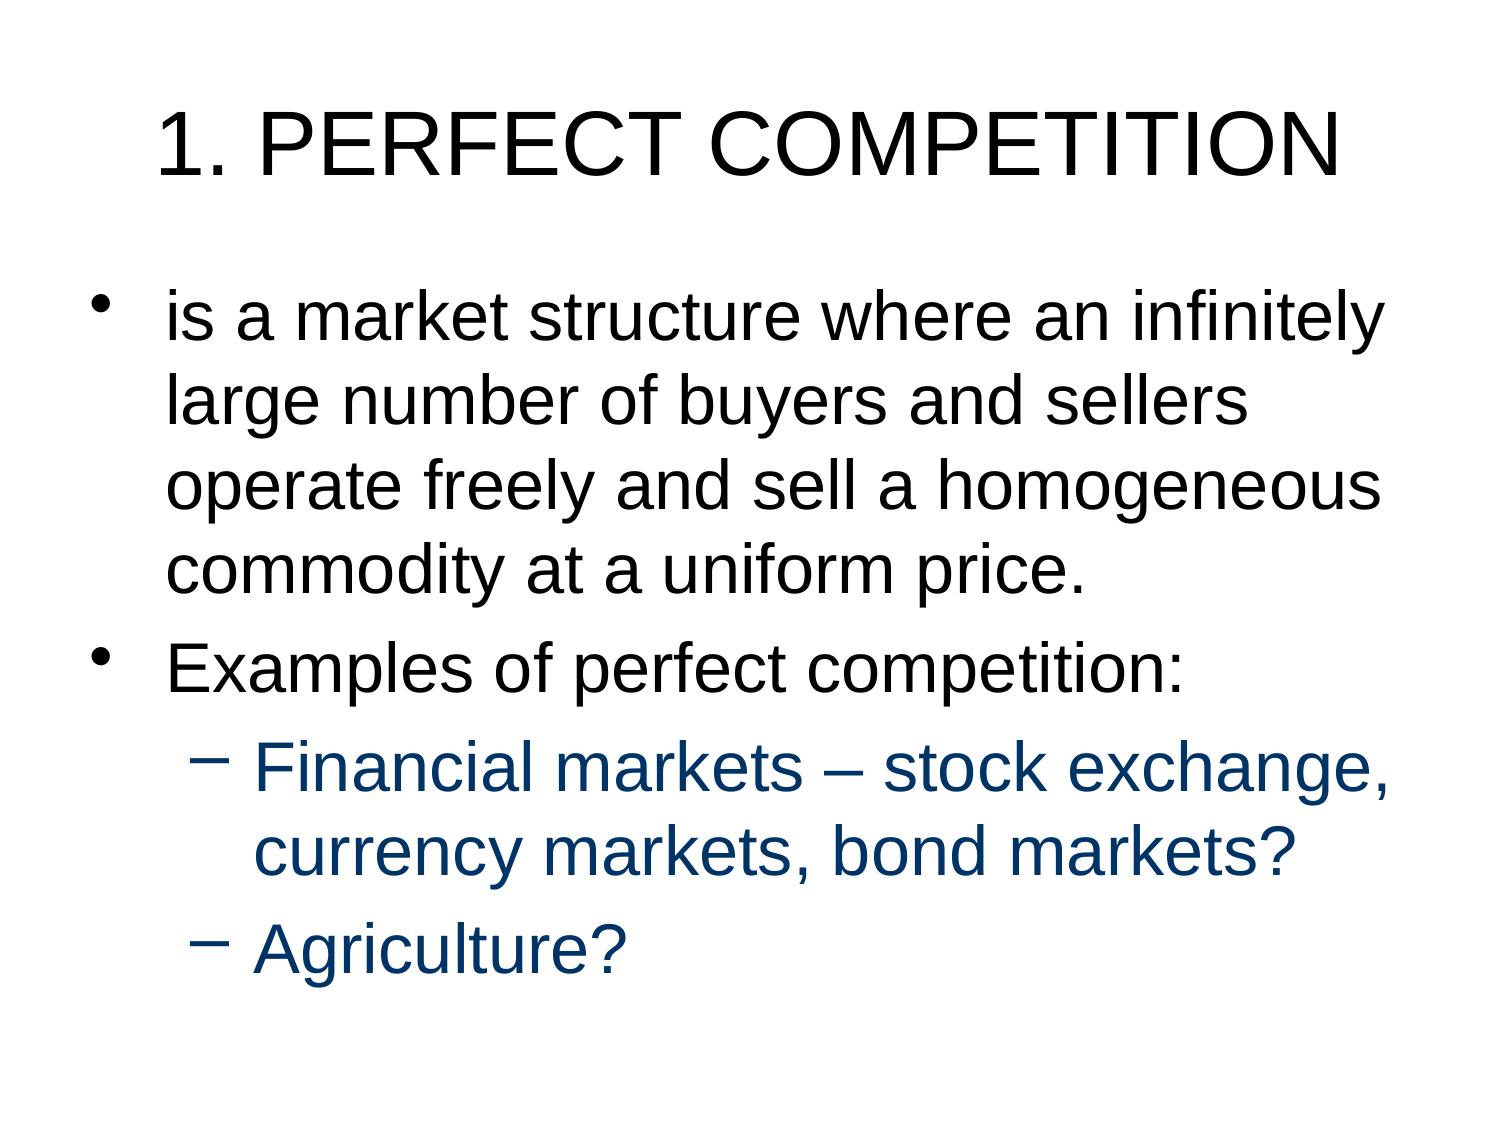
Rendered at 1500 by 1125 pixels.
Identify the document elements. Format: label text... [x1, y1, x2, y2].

title 1. PERFECT COMPETITION [74, 44, 1426, 233]
list is a market structure where an infinitely large number of buyers and sellers operate freely and sell a homogeneous commodity at a uniform price. Examples of perfect competition: Financial markets – stock exchange, currency markets, bond markets? Agriculture? [74, 262, 1426, 1006]
